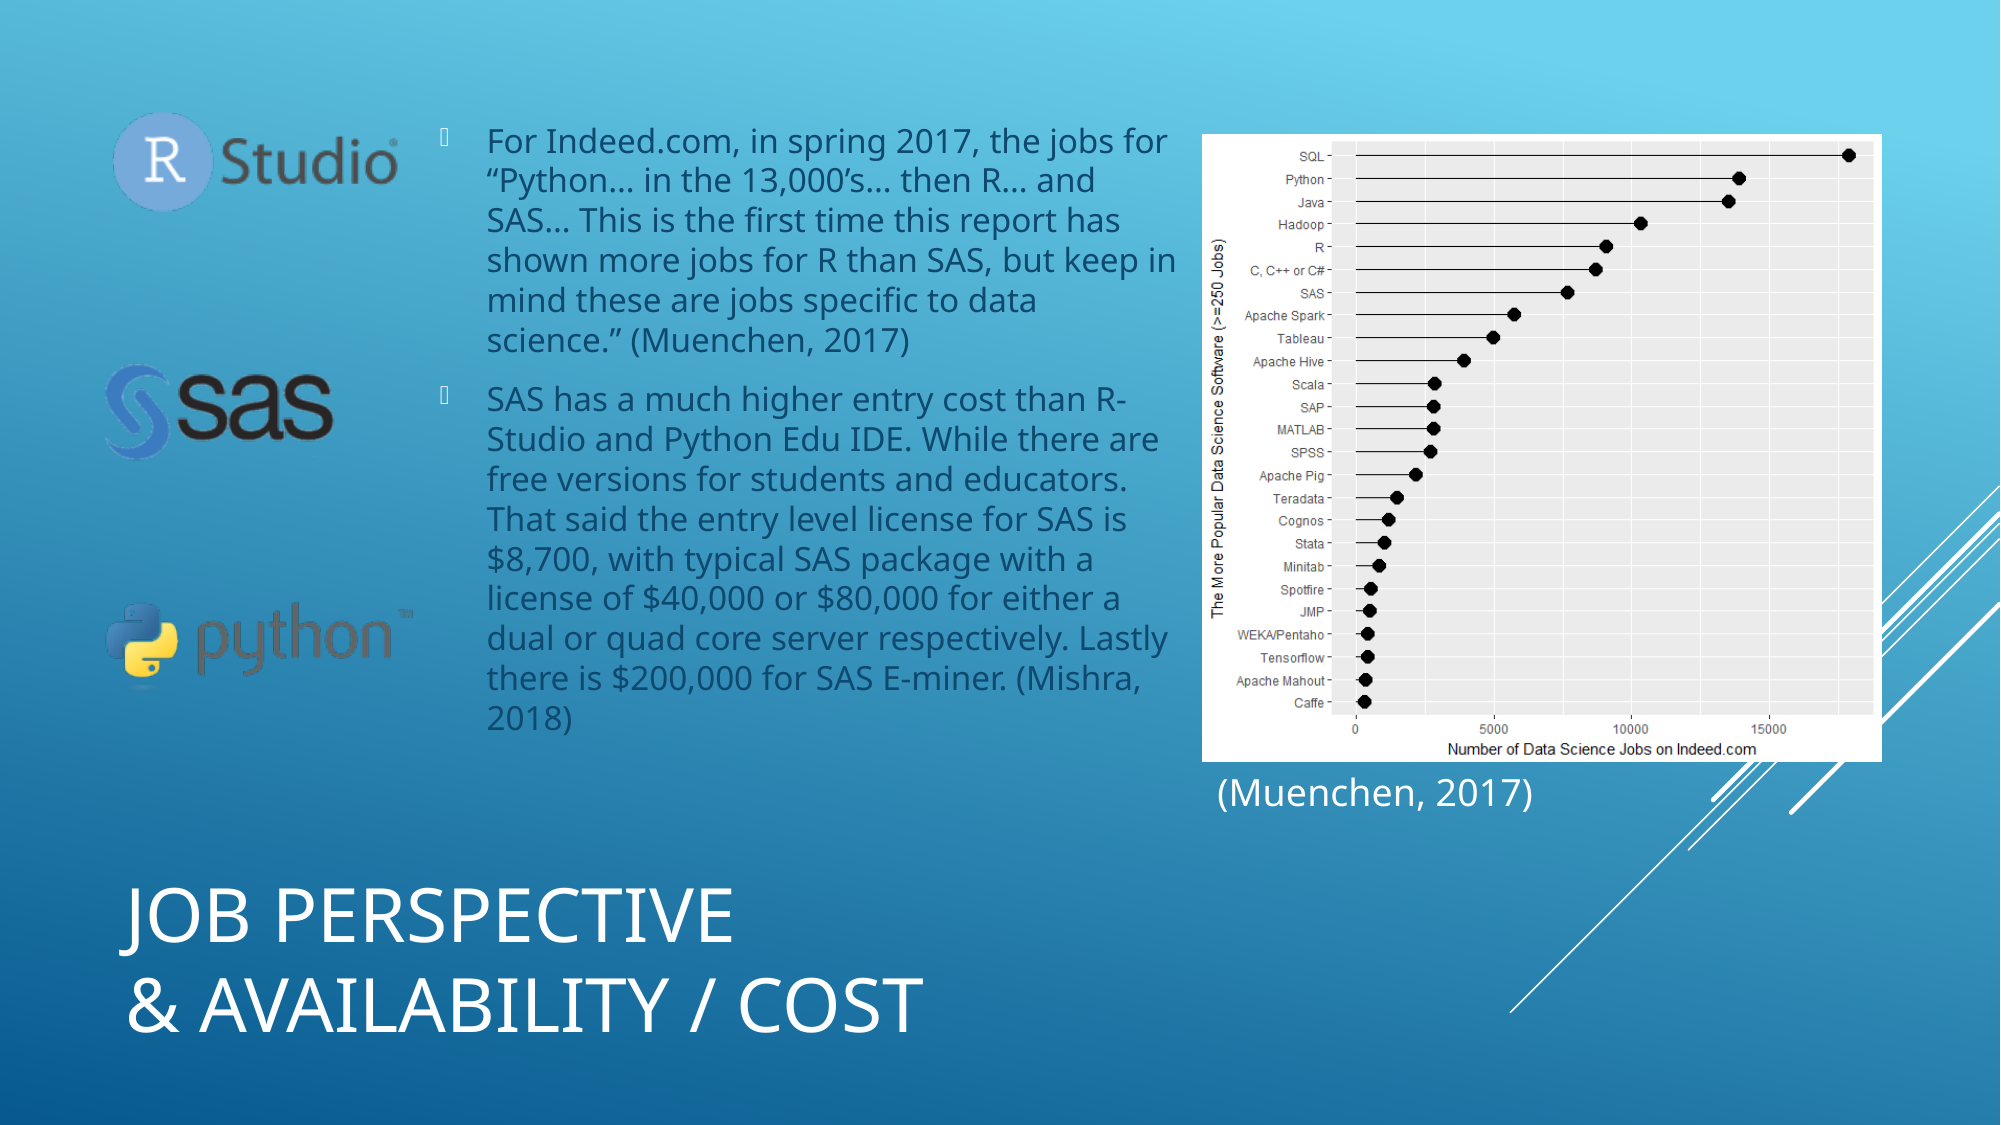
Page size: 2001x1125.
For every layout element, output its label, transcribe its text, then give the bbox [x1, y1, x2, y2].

picture [103, 362, 336, 463]
picture [1202, 134, 1883, 762]
list For Indeed.com, in spring 2017, the jobs for “Python… in the 13,000’s… then R… and SAS… This is the first time this report has shown more jobs for R than SAS, but keep in mind these are jobs specific to data science.” (Muenchen, 2017) SAS has a much higher entry cost than R-Studio and Python Edu IDE. While there are free versions for students and educators. That said the entry level license for SAS is $8,700, with typical SAS package with a license of $40,000 or $80,000 for either a dual or quad core server respectively. Lastly there is $200,000 for SAS E-miner. (Mishra, 2018) [424, 112, 1198, 829]
picture [103, 600, 416, 694]
picture [111, 112, 399, 212]
title Job Perspective & availability / cost [110, 849, 1882, 1056]
text_box (Muenchen, 2017) [1202, 762, 1882, 821]
